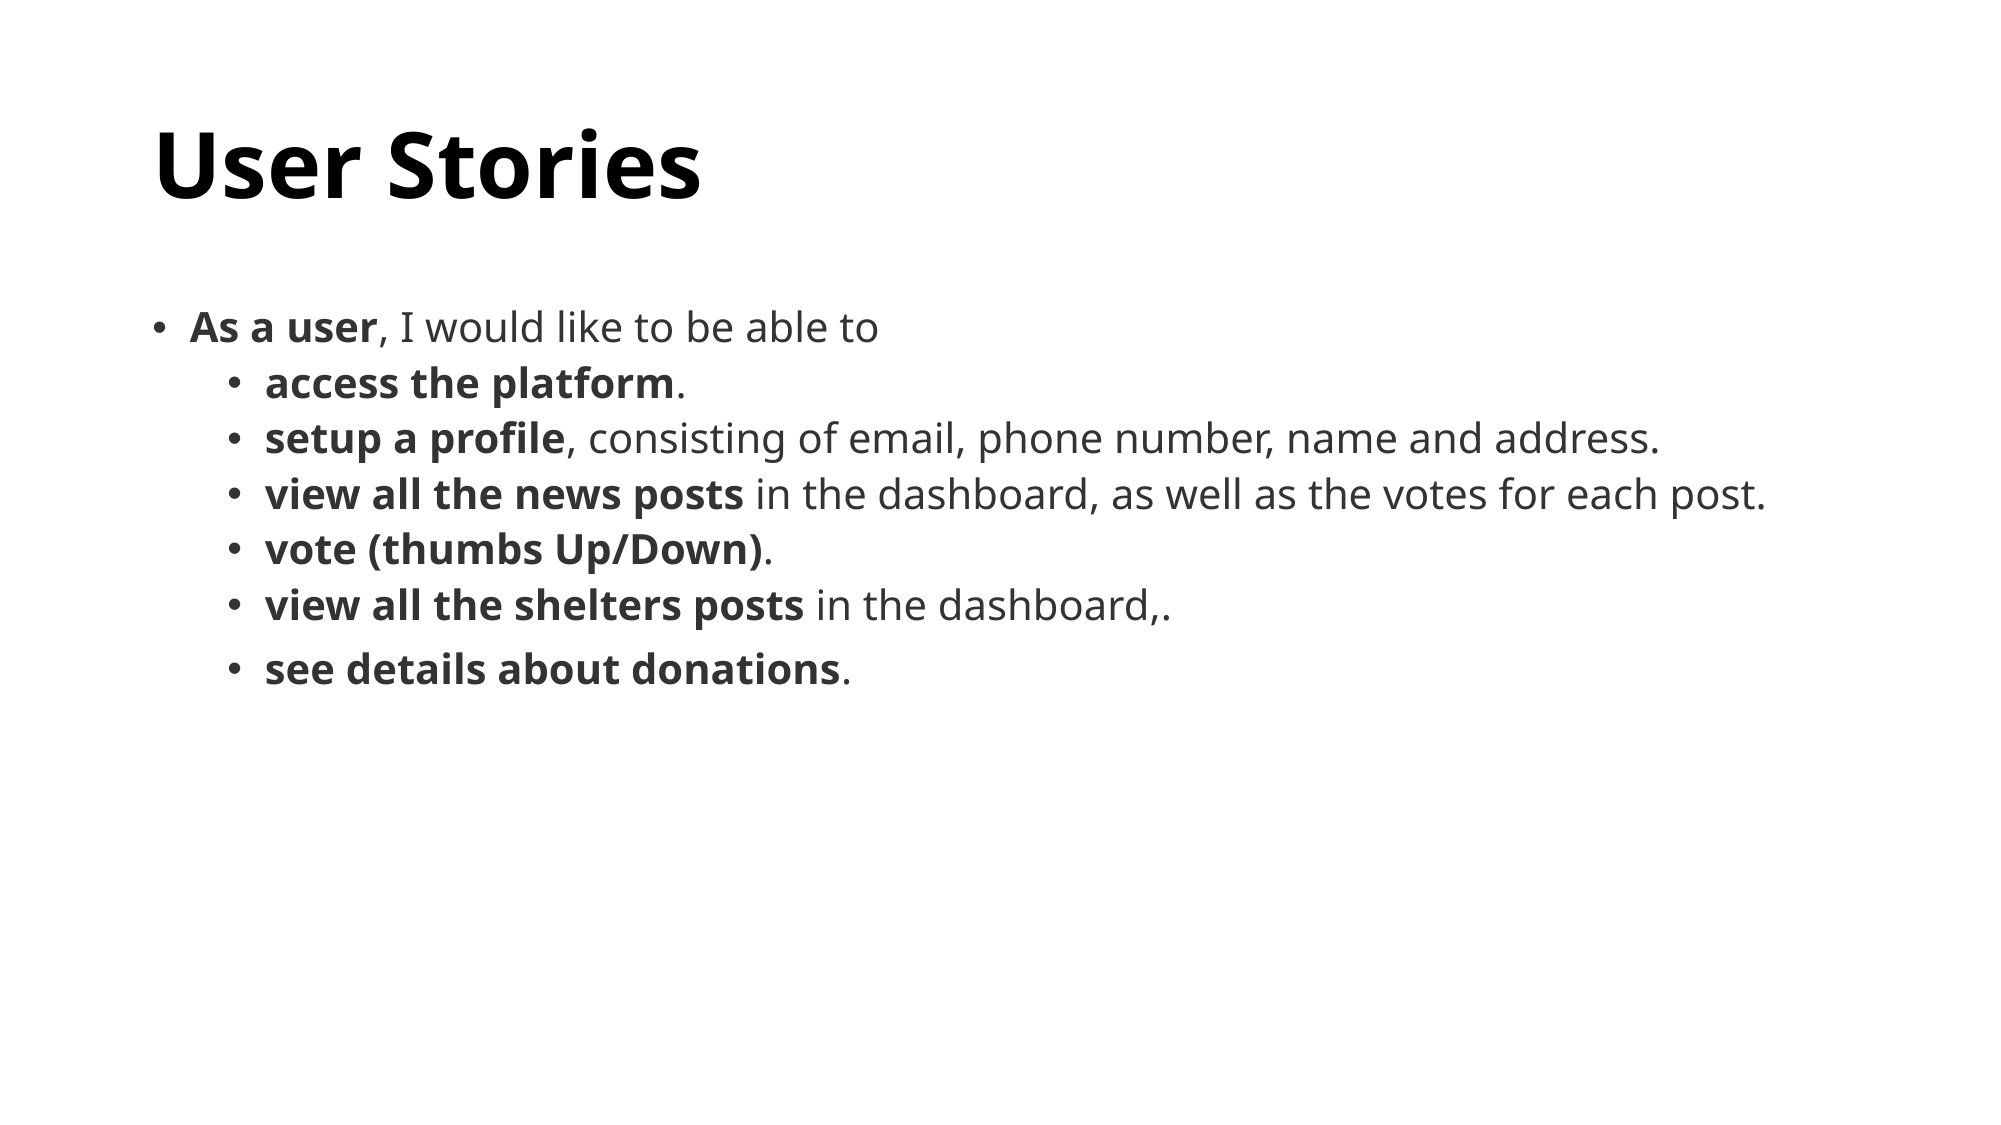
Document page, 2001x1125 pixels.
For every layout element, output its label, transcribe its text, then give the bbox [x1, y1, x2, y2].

list As a user, I would like to be able to access the platform. setup a profile, consisting of email, phone number, name and address. view all the news posts in the dashboard, as well as the votes for each post. vote (thumbs Up/Down). view all the shelters posts in the dashboard,. see details about donations. [137, 299, 1863, 1014]
title User Stories [137, 59, 1863, 278]
